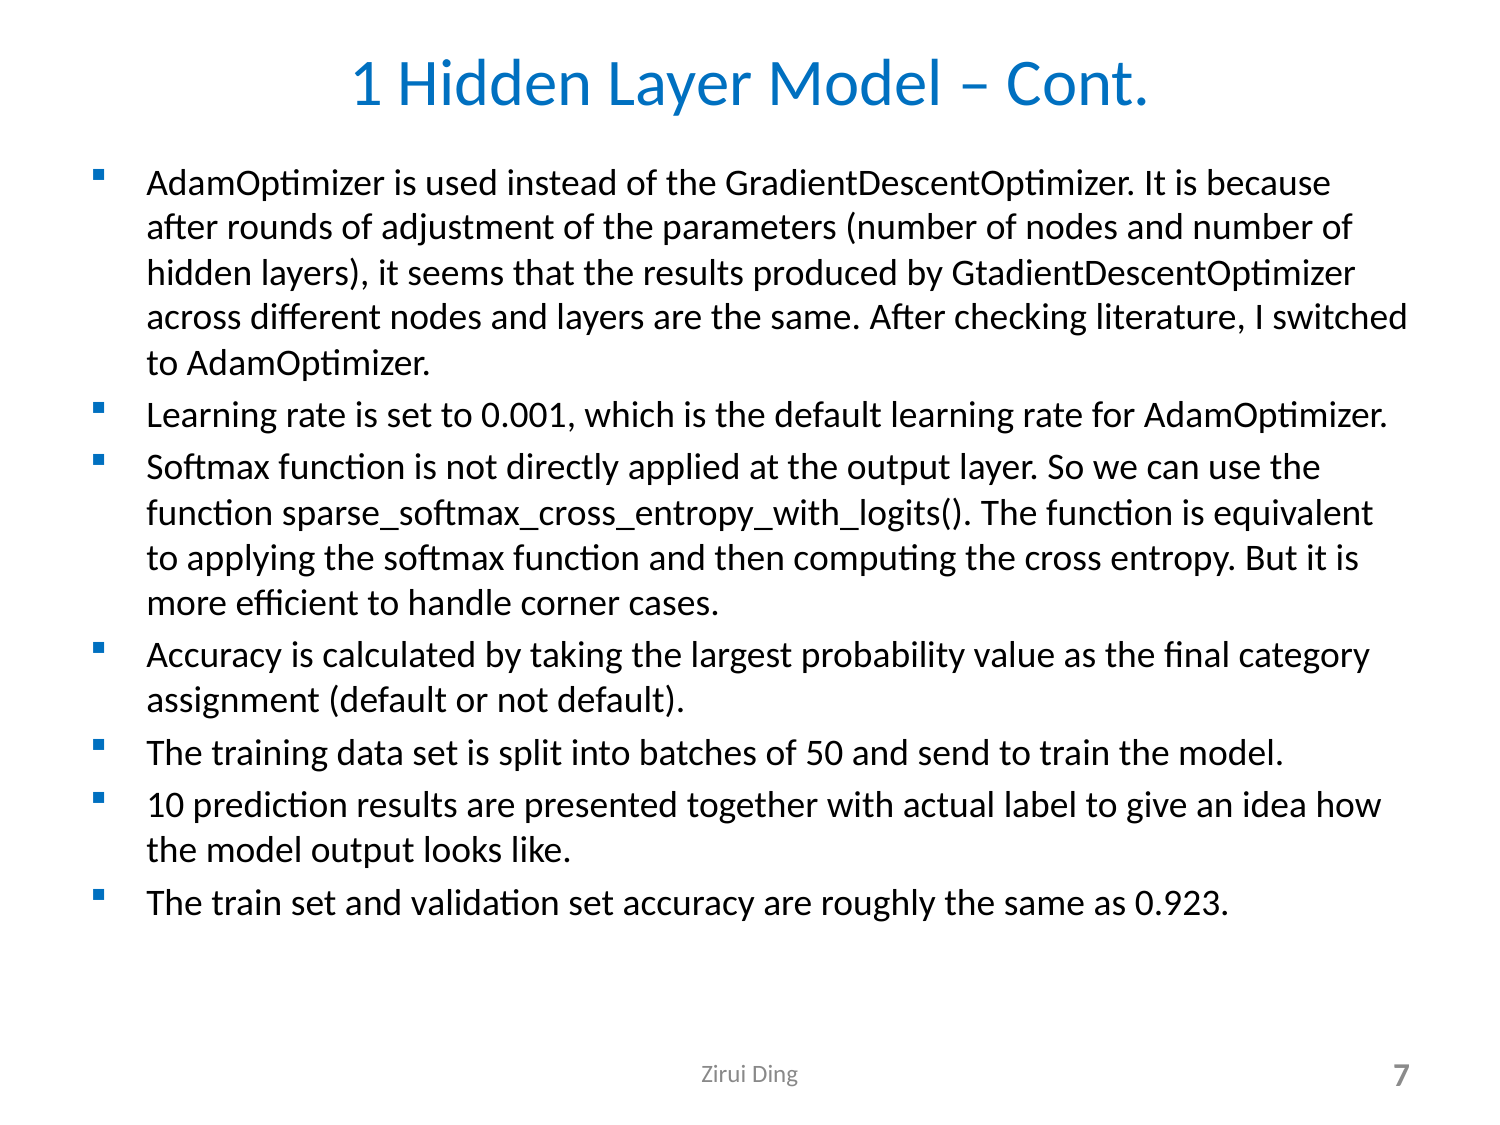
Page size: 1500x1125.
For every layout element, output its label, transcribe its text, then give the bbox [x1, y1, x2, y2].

slide_number 7 [1074, 1042, 1425, 1103]
list AdamOptimizer is used instead of the GradientDescentOptimizer. It is because after rounds of adjustment of the parameters (number of nodes and number of hidden layers), it seems that the results produced by GtadientDescentOptimizer across different nodes and layers are the same. After checking literature, I switched to AdamOptimizer. Learning rate is set to 0.001, which is the default learning rate for AdamOptimizer. Softmax function is not directly applied at the output layer. So we can use the function sparse_softmax_cross_entropy_with_logits(). The function is equivalent to applying the softmax function and then computing the cross entropy. But it is more efficient to handle corner cases. Accuracy is calculated by taking the largest probability value as the final category assignment (default or not default). The training data set is split into batches of 50 and send to train the model. 10 prediction results are presented together with actual label to give an idea how the model output looks like. The train set and validation set accuracy are roughly the same as 0.923. [75, 149, 1425, 1025]
footer Zirui Ding [512, 1042, 988, 1103]
title 1 Hidden Layer Model – Cont. [75, 19, 1425, 138]
